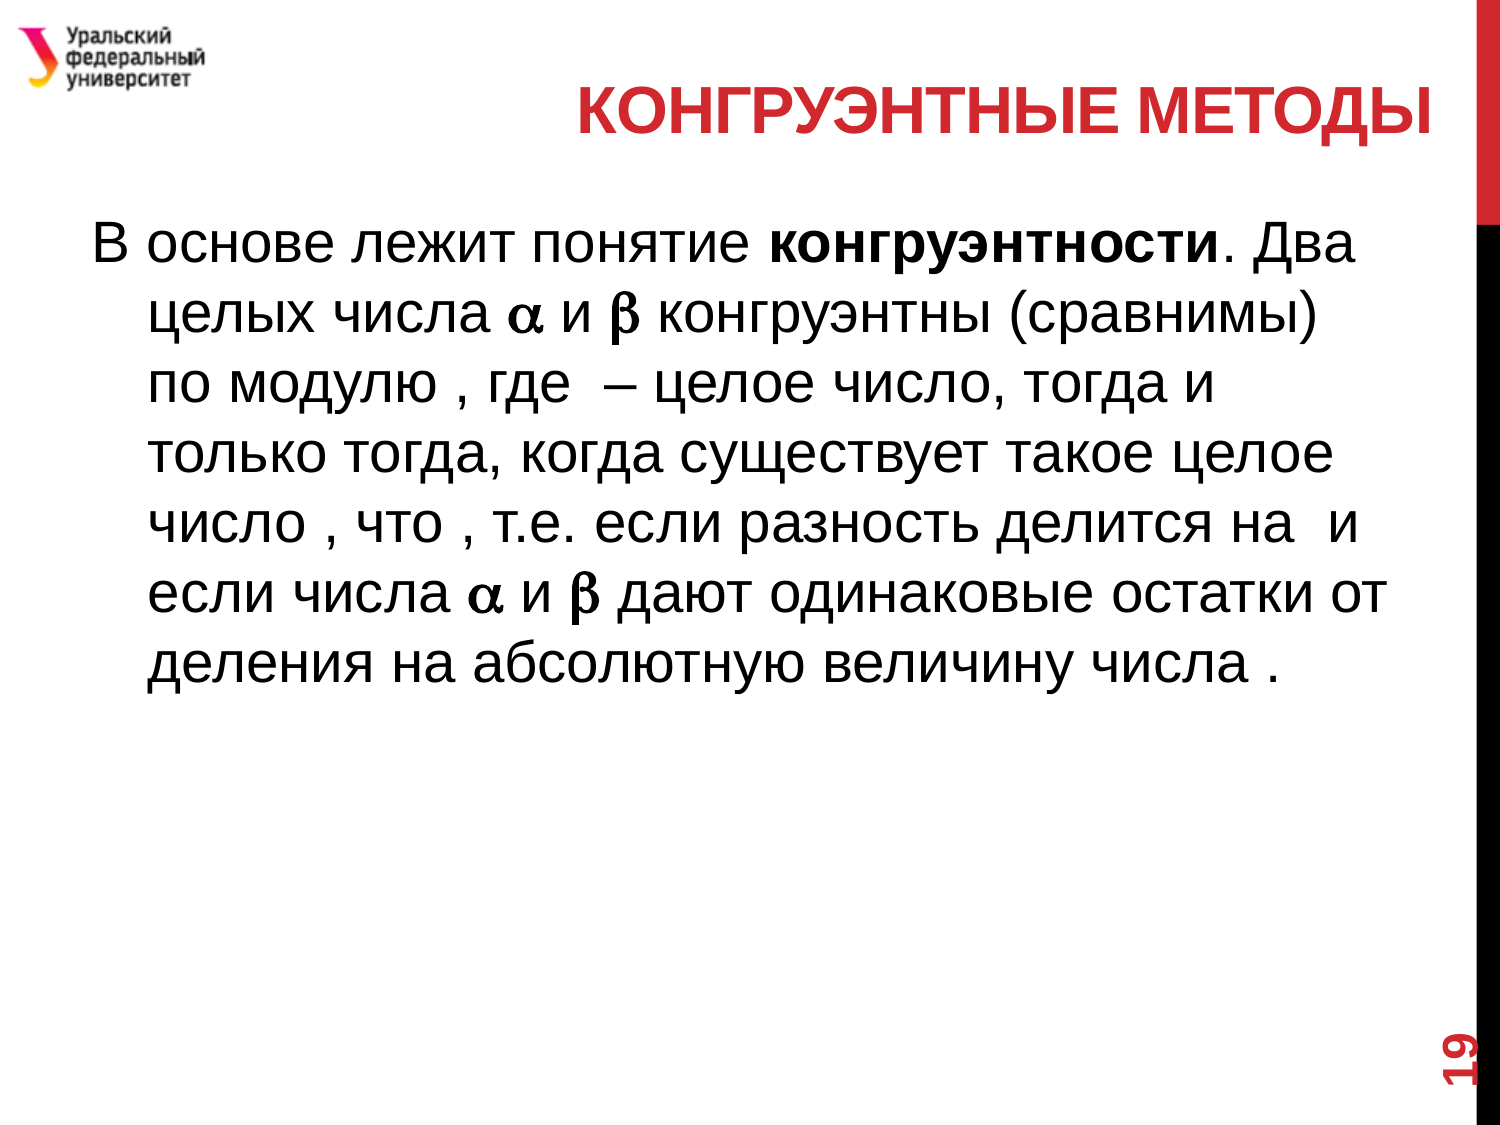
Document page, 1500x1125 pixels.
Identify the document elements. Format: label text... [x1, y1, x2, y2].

picture [0, 0, 211, 105]
slide_number 19 [1427, 887, 1488, 1104]
title Конгруэнтные методы [135, 30, 1449, 155]
